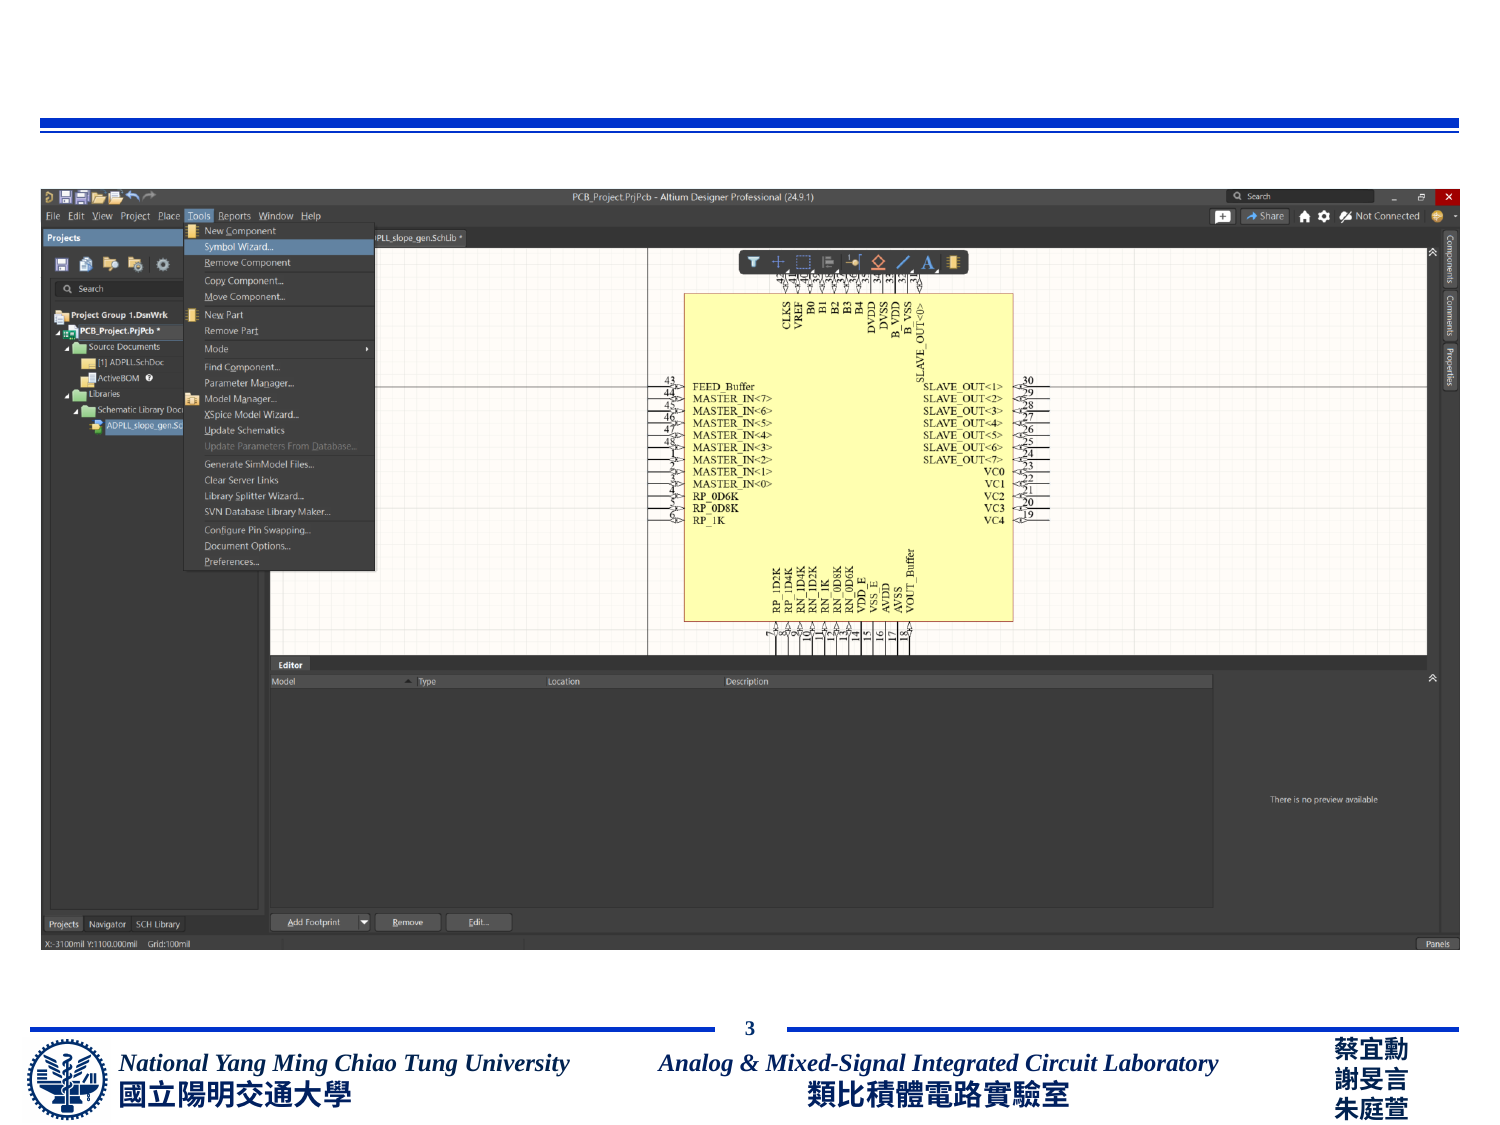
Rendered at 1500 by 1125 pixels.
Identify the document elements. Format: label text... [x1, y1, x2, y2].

slide_number 3 [710, 1007, 790, 1047]
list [40, 187, 1460, 951]
picture [22, 1037, 111, 1123]
